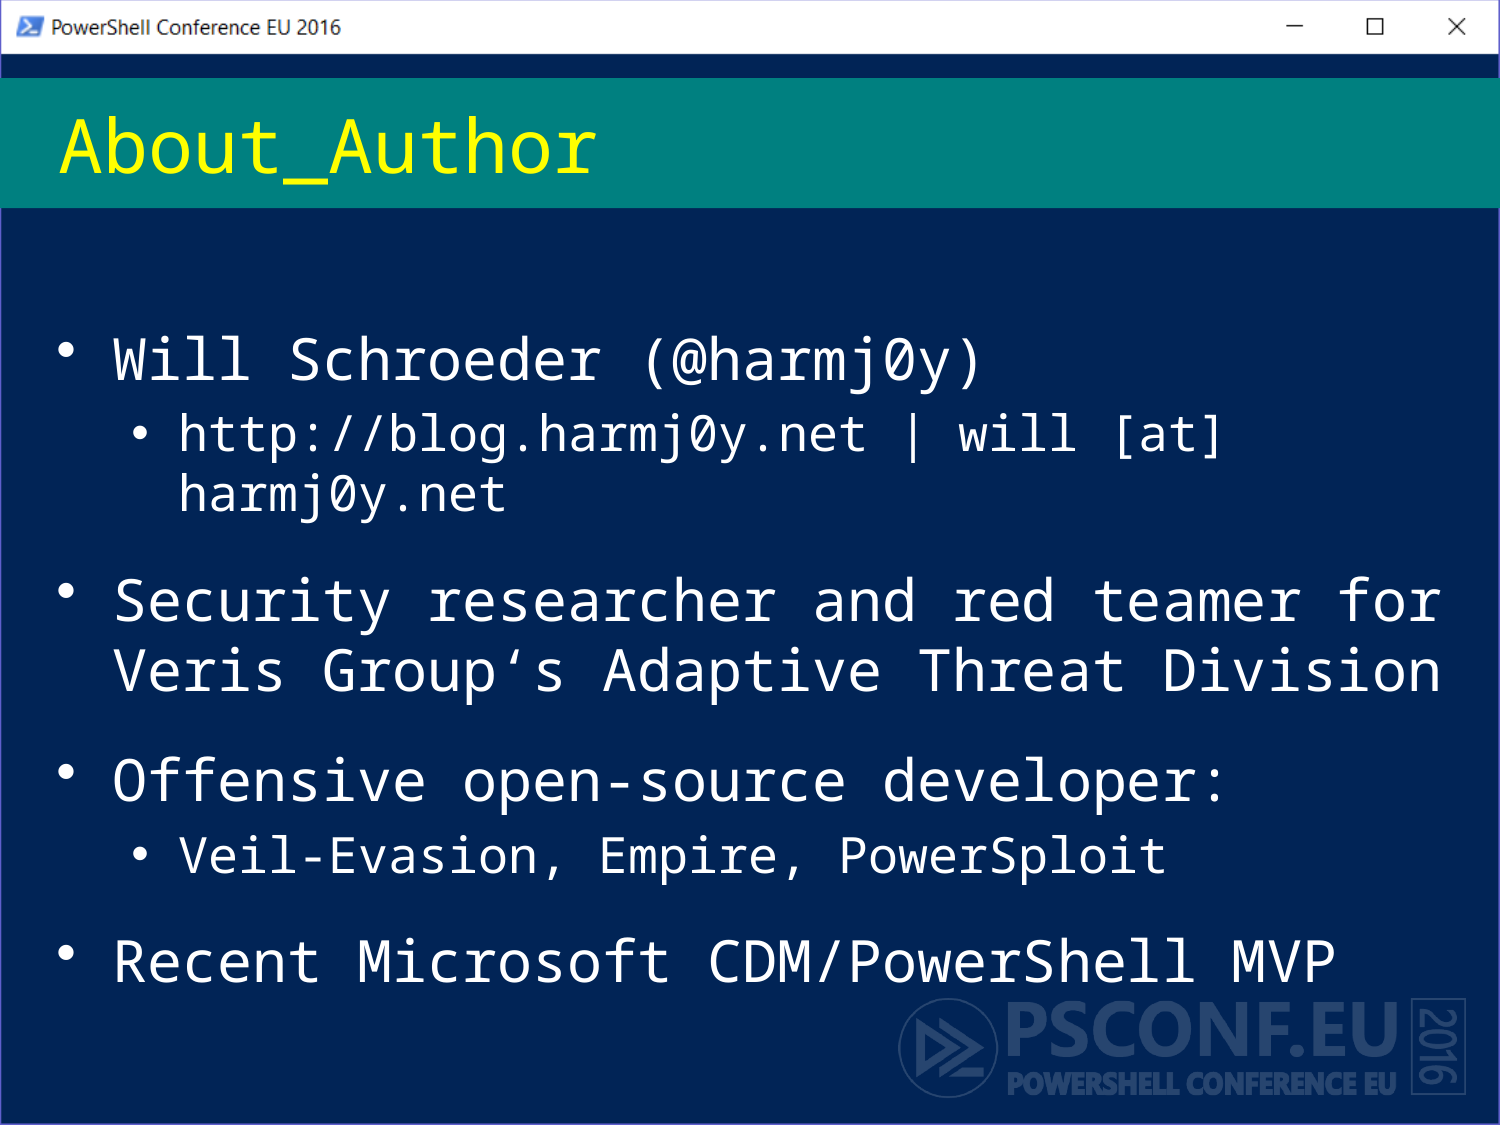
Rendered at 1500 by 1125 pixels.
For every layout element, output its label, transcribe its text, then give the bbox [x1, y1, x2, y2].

picture [0, 0, 1500, 78]
title About_Author [0, 78, 1500, 209]
list Will Schroeder (@harmj0y) http://blog.harmj0y.net | will [at] harmj0y.net Security researcher and red teamer for Veris Group‘s Adaptive Threat Division Offensive open-source developer: Veil-Evasion, Empire, PowerSploit Recent Microsoft CDM/PowerShell MVP [41, 314, 1459, 1035]
picture [0, 209, 1500, 1125]
